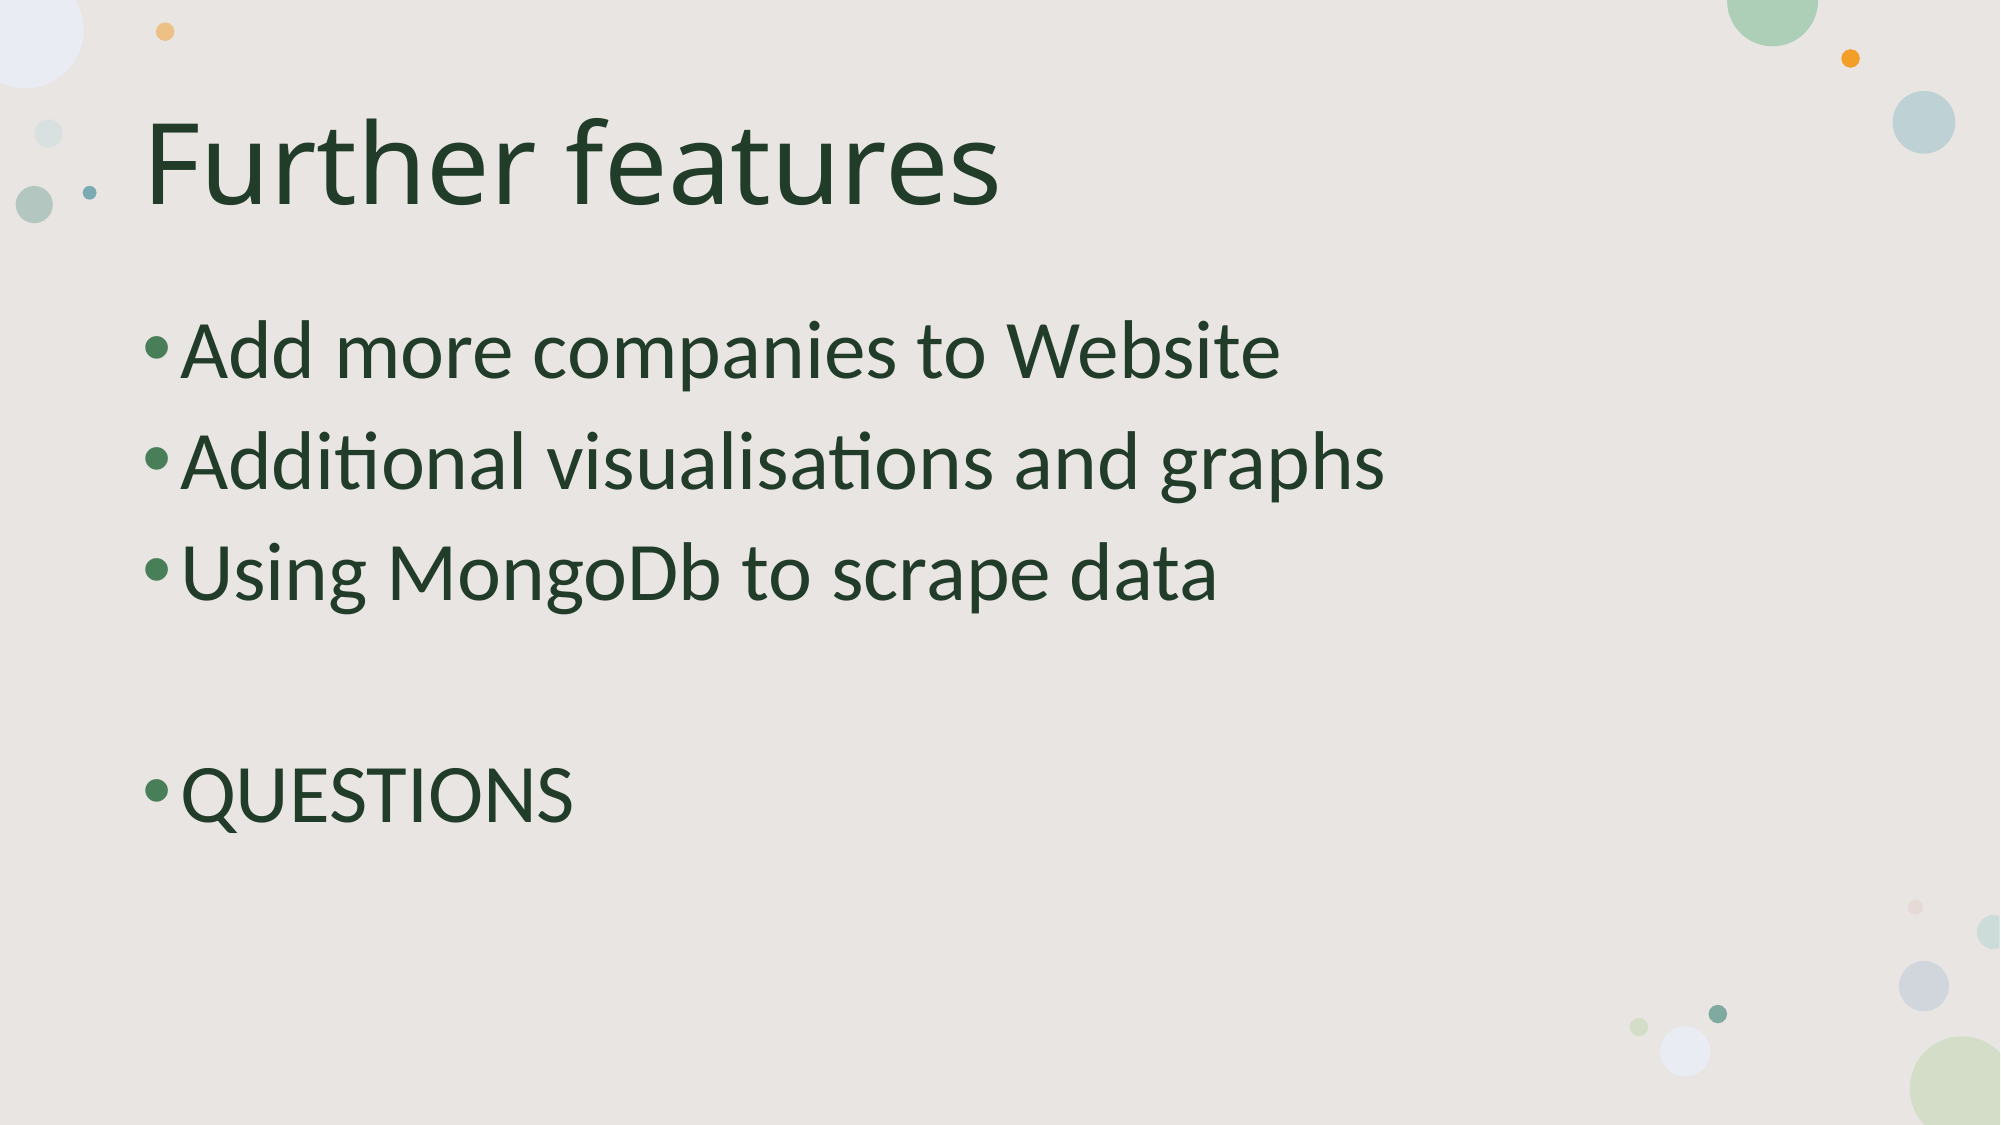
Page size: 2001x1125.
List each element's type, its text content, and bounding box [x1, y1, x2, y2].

title Further features [127, 59, 1877, 278]
list Add more companies to Website Additional visualisations and graphs Using MongoDb to scrape data QUESTIONS [127, 299, 1877, 1014]
